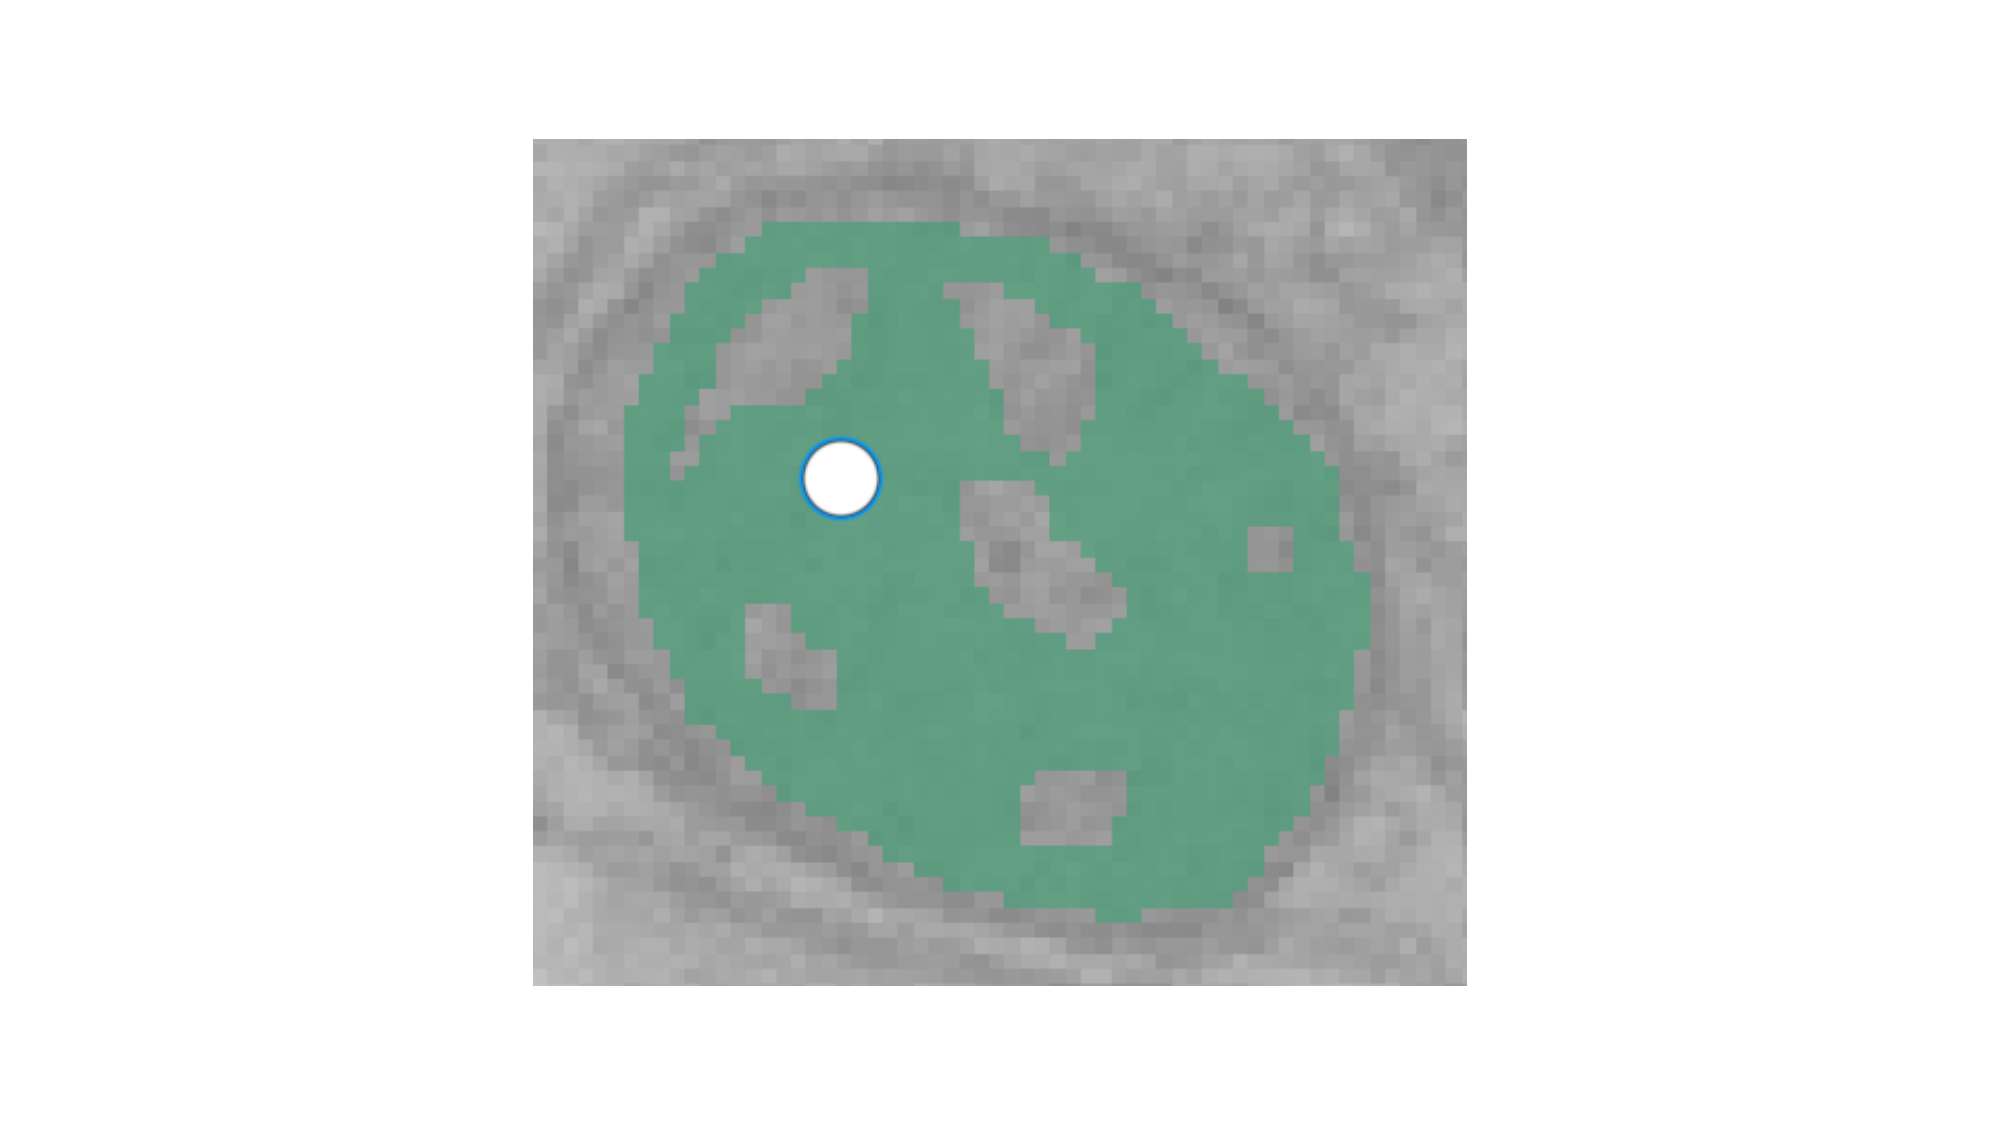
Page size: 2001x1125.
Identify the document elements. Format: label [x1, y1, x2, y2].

picture [532, 139, 1468, 986]
